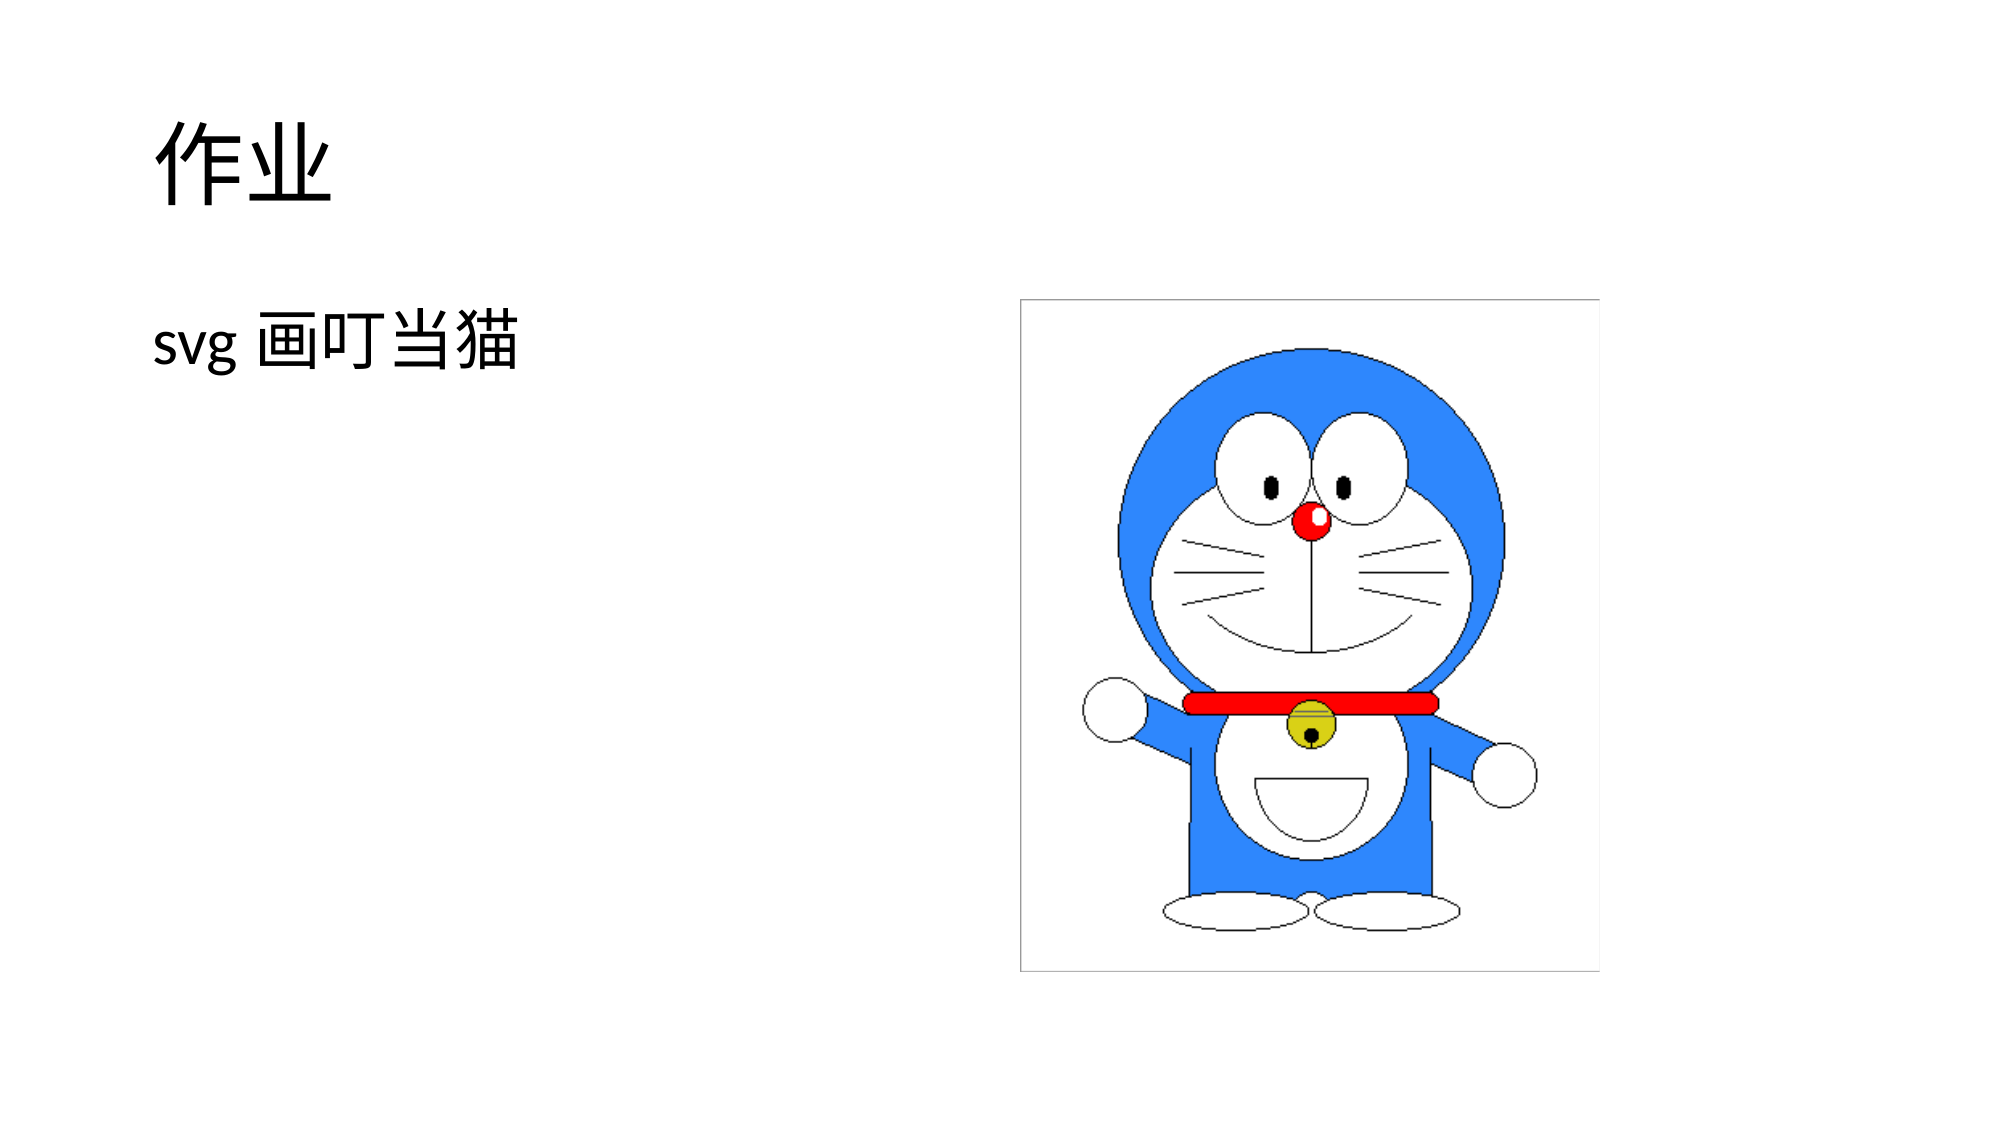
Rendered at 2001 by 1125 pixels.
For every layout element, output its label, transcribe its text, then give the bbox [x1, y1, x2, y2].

list svg画叮当猫 [137, 299, 1863, 1014]
title 作业 [137, 59, 1863, 278]
picture [1020, 299, 1600, 972]
